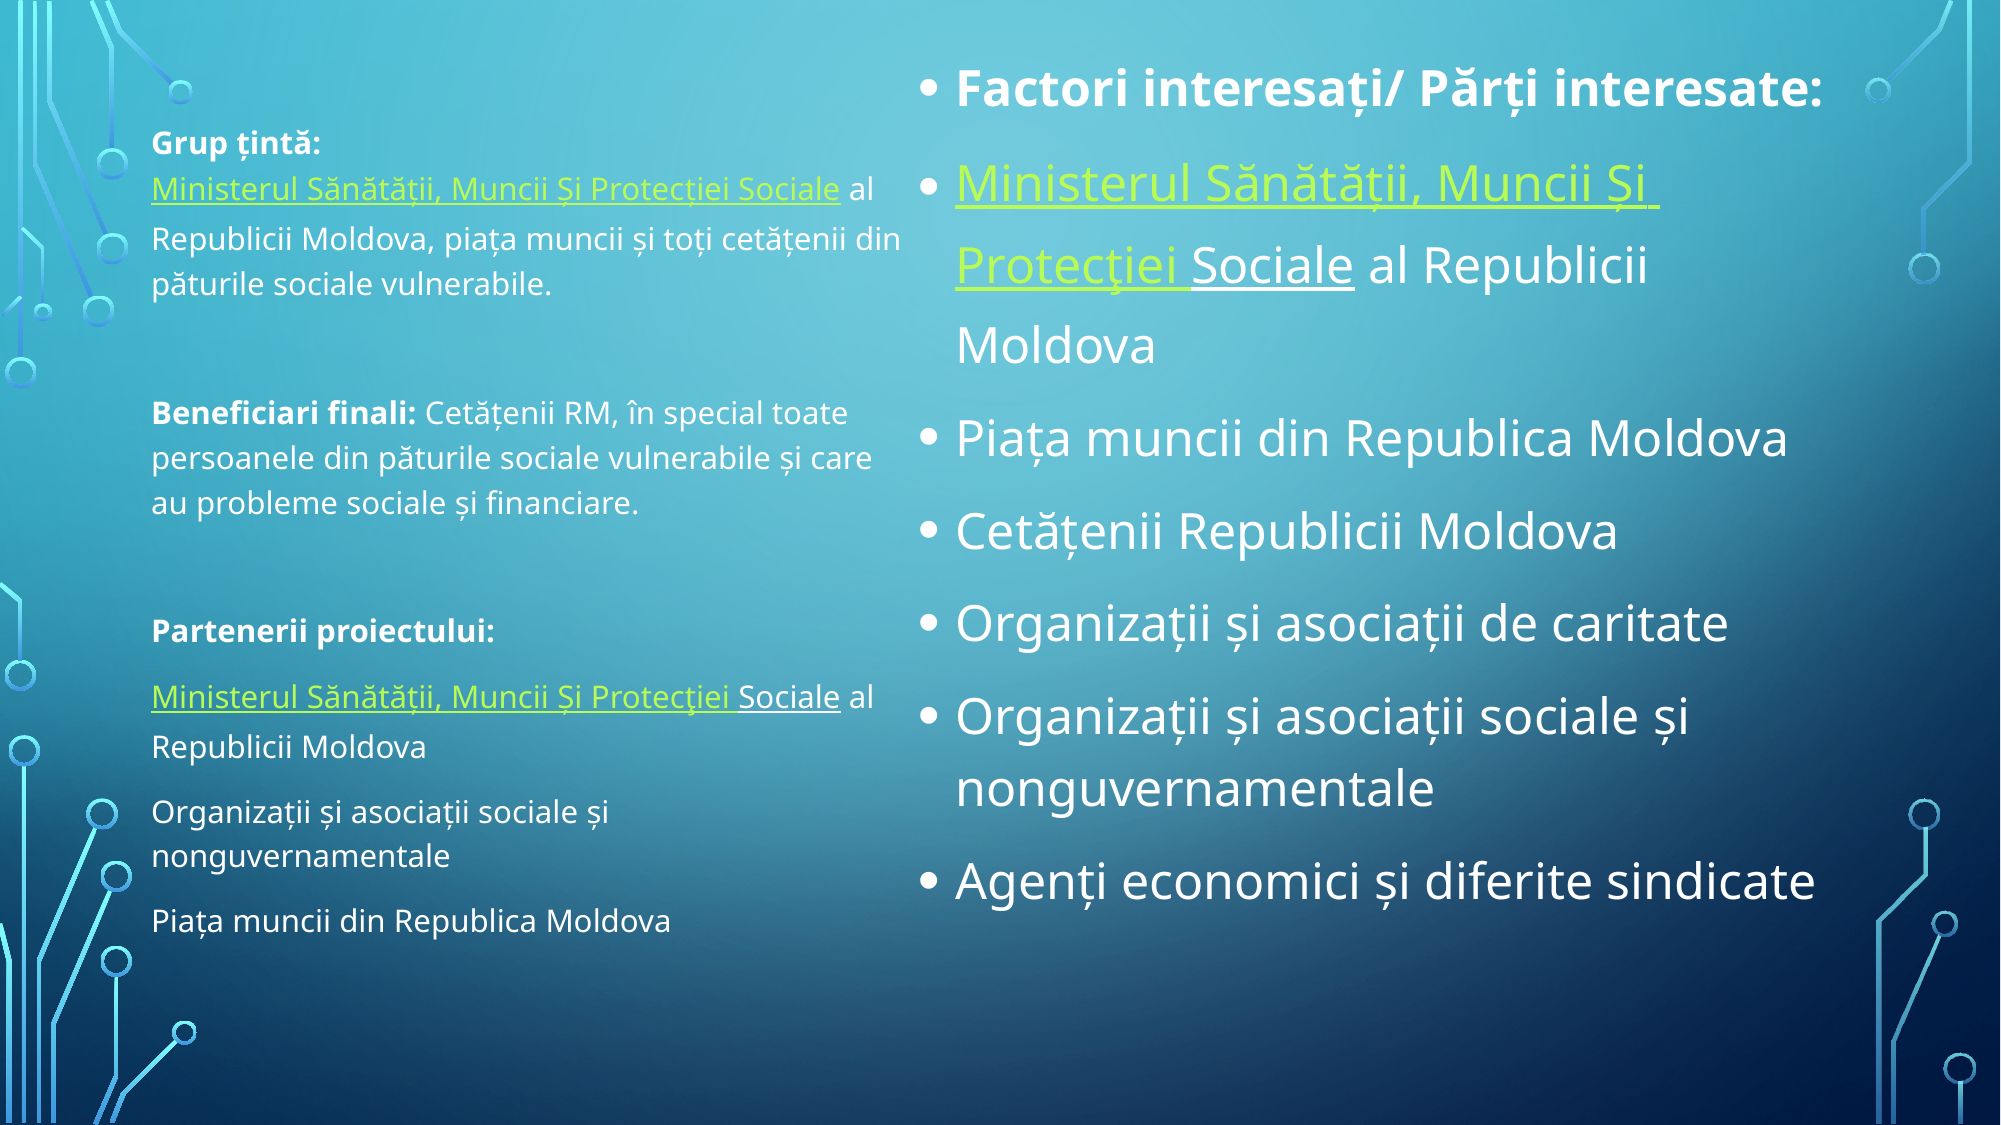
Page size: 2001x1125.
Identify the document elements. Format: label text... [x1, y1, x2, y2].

list Grup țintă: Ministerul Sănătății, Muncii Și Protecţiei Sociale al Republicii Moldova, piața muncii și toți cetățenii din păturile sociale vulnerabile. Beneficiari finali: Cetățenii RM, în special toate persoanele din păturile sociale vulnerabile și care au probleme sociale și financiare. Partenerii proiectului: Ministerul Sănătății, Muncii Și Protecţiei Sociale al Republicii Moldova Organizații și asociații sociale și nonguvernamentale Piața muncii din Republica Moldova [135, 108, 923, 950]
list Factori interesați/ Părți interesate: Ministerul Sănătății, Muncii Și Protecţiei Sociale al Republicii Moldova Piața muncii din Republica Moldova Cetățenii Republicii Moldova Organizații și asociații de caritate Organizații și asociații sociale și nonguvernamentale Agenți economici și diferite sindicate [902, 97, 1865, 950]
